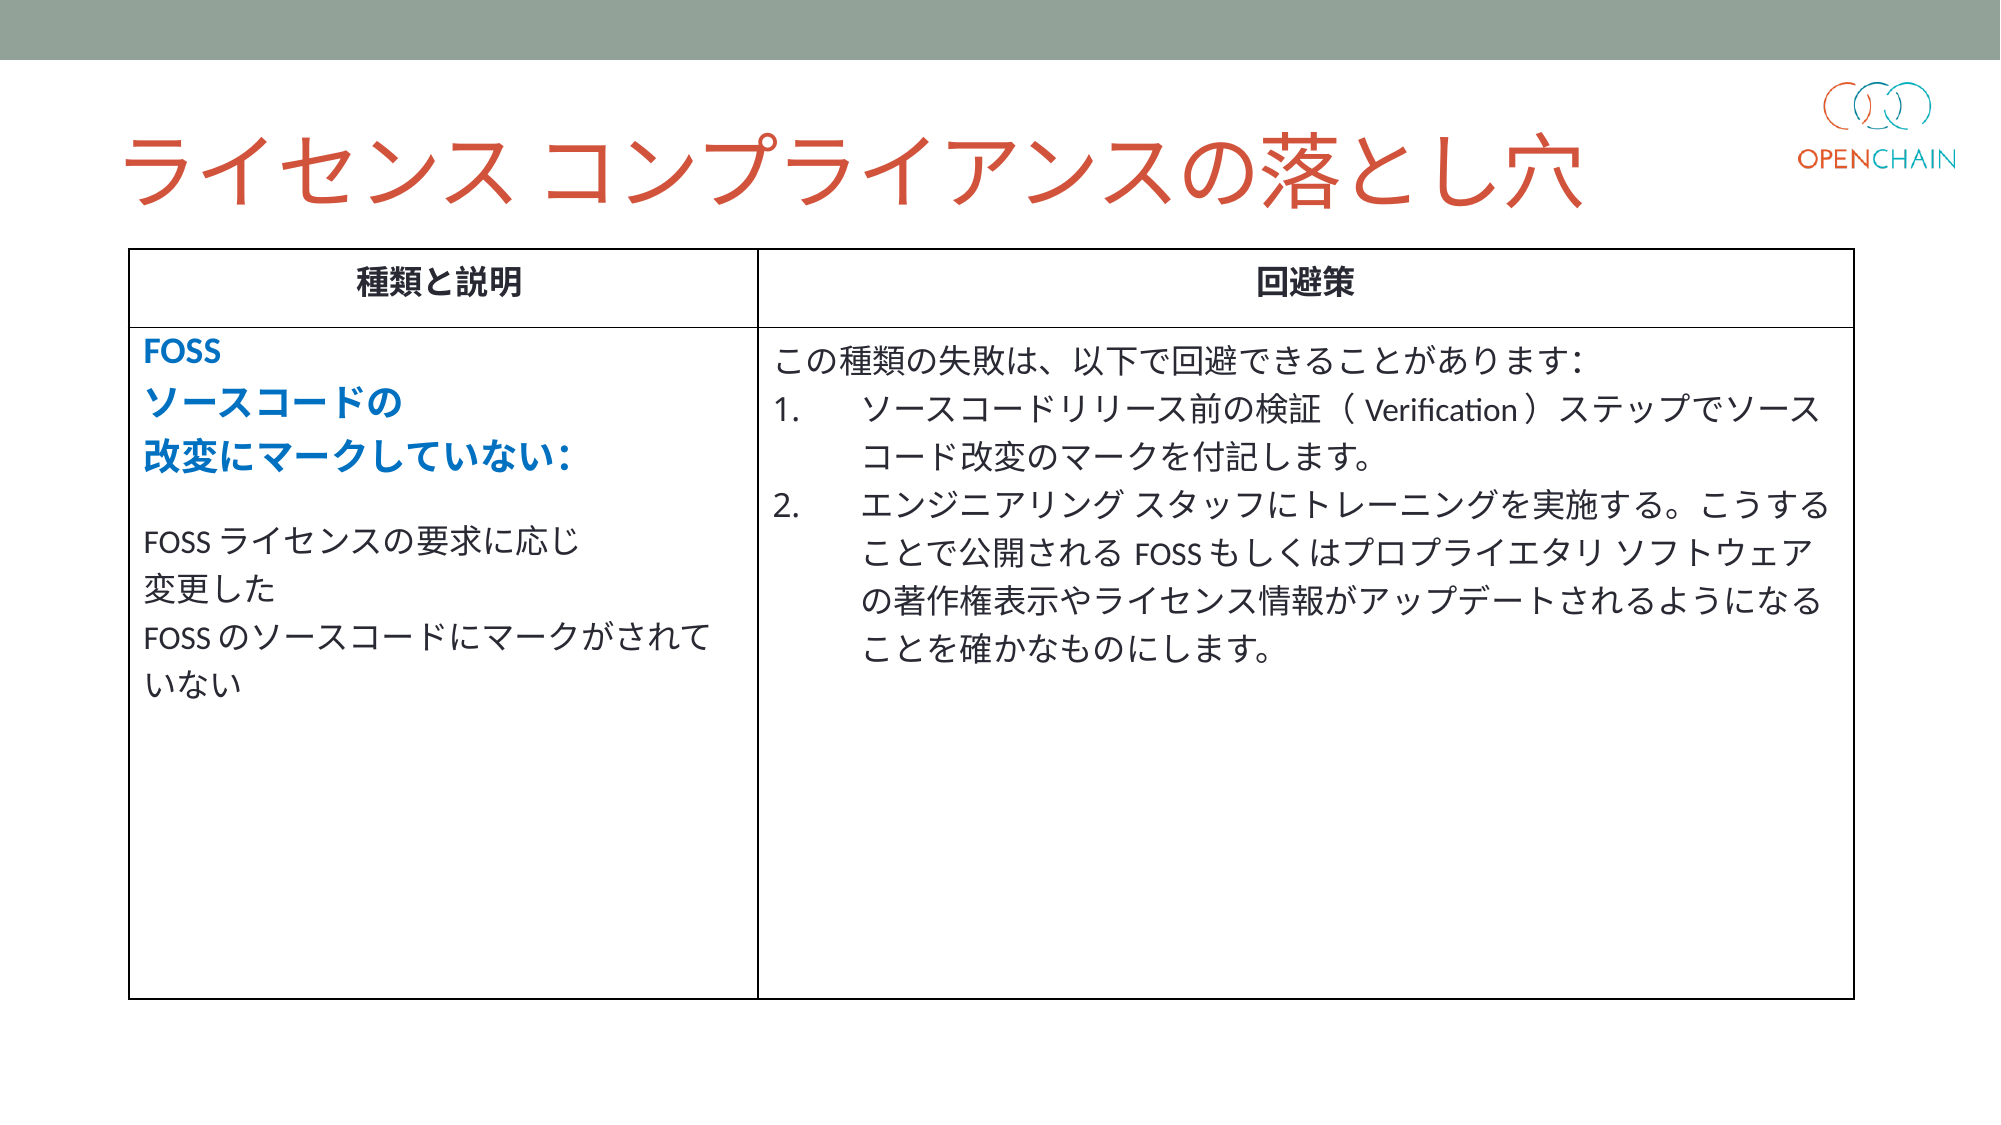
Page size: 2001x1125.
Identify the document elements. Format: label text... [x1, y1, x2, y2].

title ライセンス コンプライアンスの落とし穴 [99, 87, 1900, 250]
table_cell この種類の失敗は、以下で回避できることがあります： ソースコードリリース前の検証（Verification）ステップでソースコード改変のマークを付記します。 エンジニアリング スタッフにトレーニングを実施する。こうすることで公開されるFOSSもしくはプロプライエタリ ソフトウェアの著作権表示やライセンス情報がアップデートされるようになることを確かなものにします。 [759, 328, 1853, 998]
table_header 種類と説明 [130, 250, 757, 327]
table_header 回避策 [759, 250, 1853, 327]
table_cell FOSS ソースコードの 改変にマークしていない： FOSSライセンスの要求に応じ 変更した FOSSのソースコードにマークがされていない [130, 328, 757, 998]
picture [1798, 82, 1955, 169]
